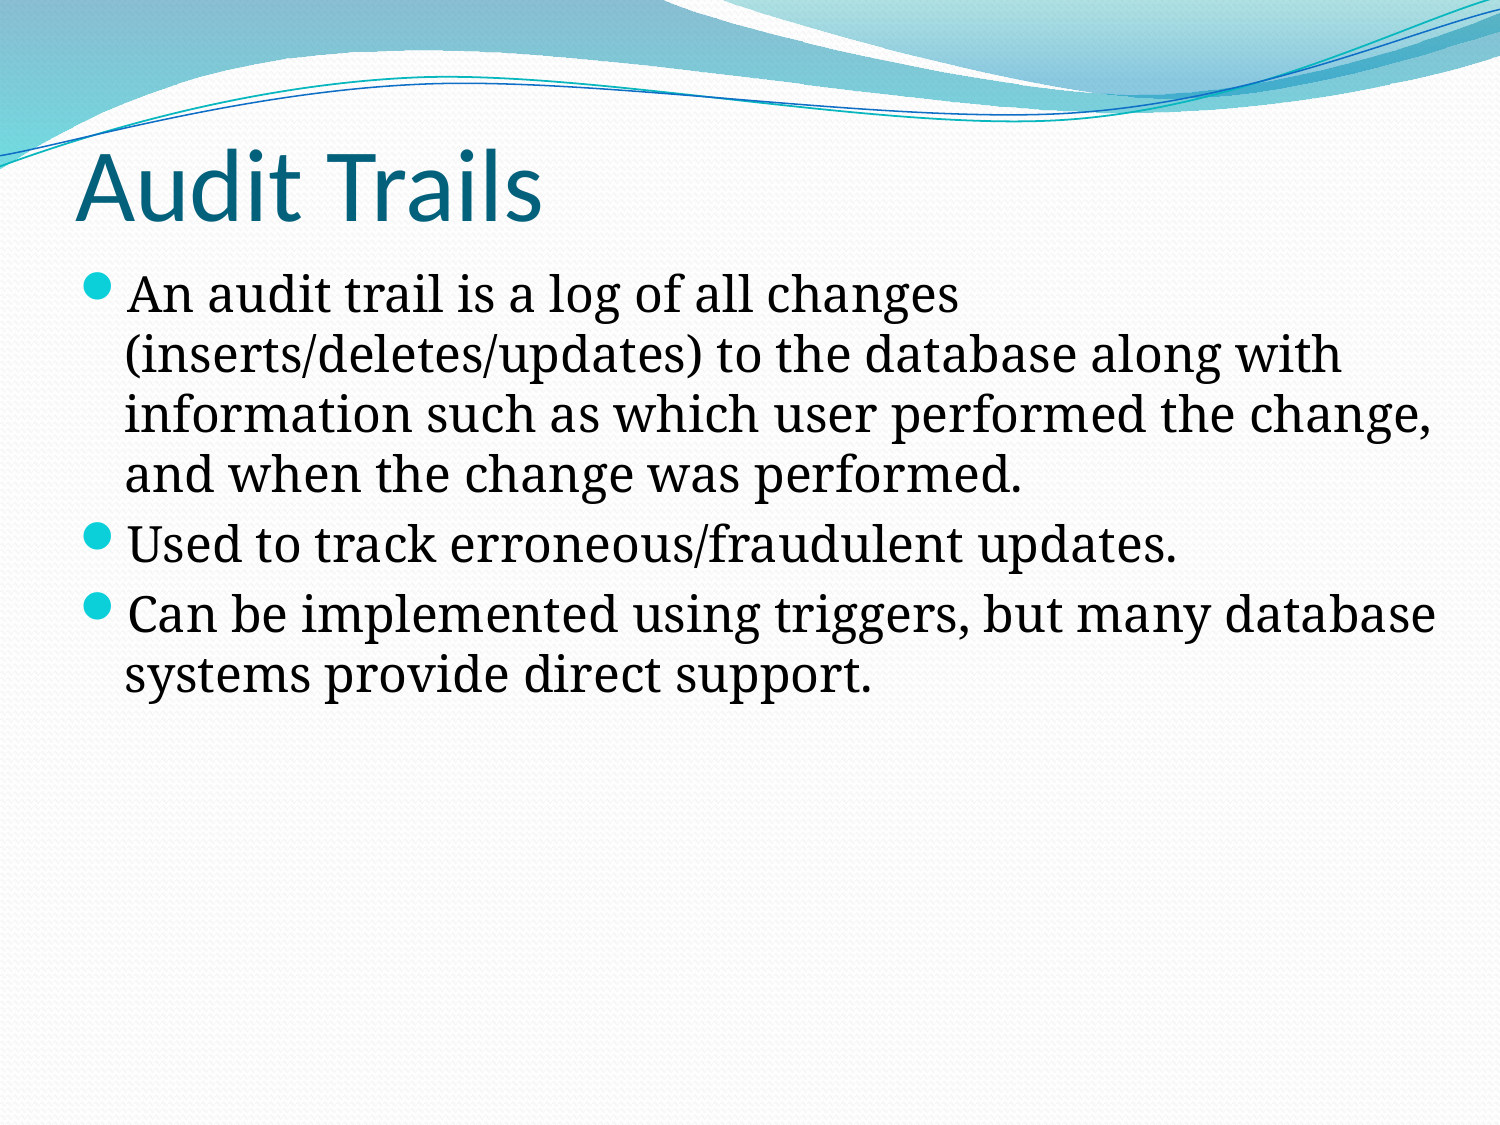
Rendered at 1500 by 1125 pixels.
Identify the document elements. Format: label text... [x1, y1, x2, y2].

title Audit Trails [75, 54, 1425, 243]
list An audit trail is a log of all changes (inserts/deletes/updates) to the database along with information such as which user performed the change, and when the change was performed. Used to track erroneous/fraudulent updates. Can be implemented using triggers, but many database systems provide direct support. [64, 255, 1459, 1047]
